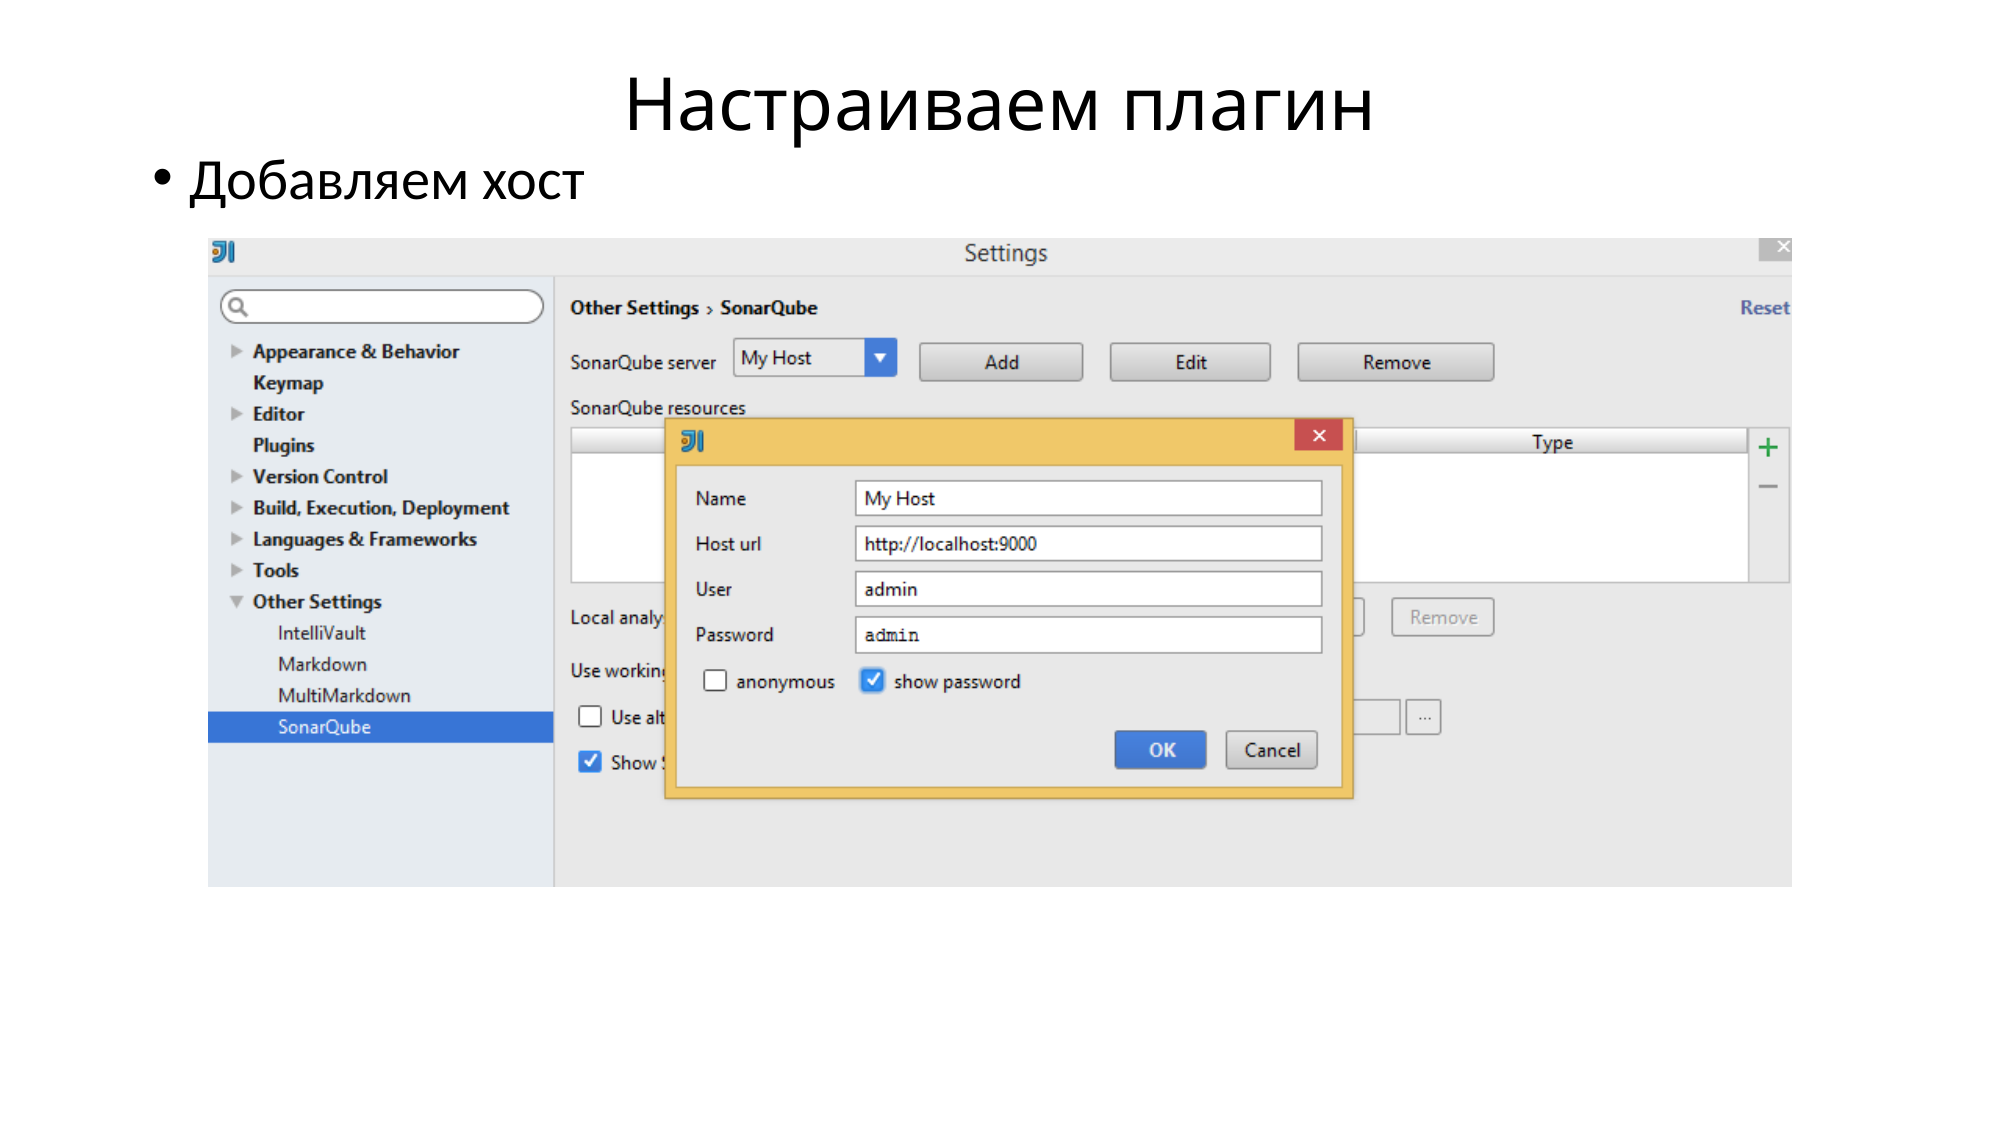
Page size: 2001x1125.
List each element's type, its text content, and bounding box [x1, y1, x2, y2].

picture [208, 238, 1792, 887]
title Настраиваем плагин [137, 59, 1863, 141]
list Добавляем хост [137, 141, 1863, 1014]
